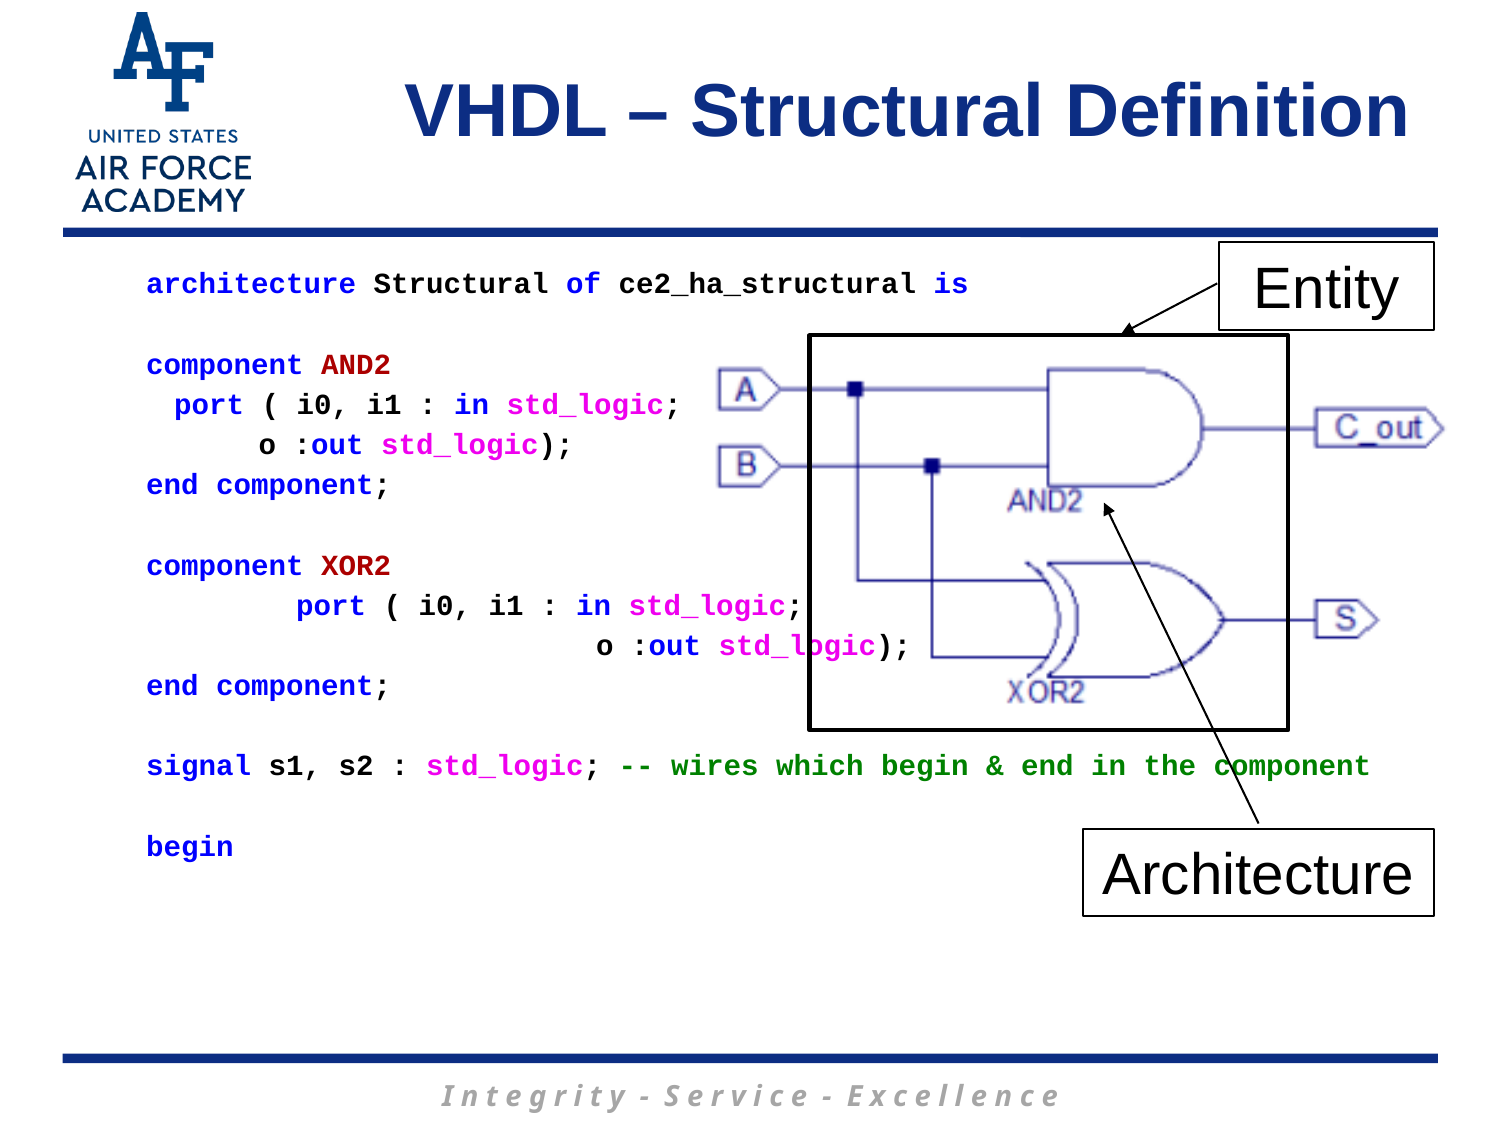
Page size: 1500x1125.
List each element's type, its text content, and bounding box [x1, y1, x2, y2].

text_box Architecture [1082, 828, 1435, 917]
picture [75, 12, 251, 212]
text_box [807, 333, 1290, 353]
text_box architecture Structural of ce2_ha_structural is component AND2 port ( i0, i1 : in std_logic; o :out std_logic); end component; component XOR2 port ( i0, i1 : in std_logic; o :out std_logic); end component; signal s1, s2 : std_logic; -- wires which begin & end in the component begin [131, 252, 1466, 962]
picture [701, 355, 1468, 726]
text_box VHDL – Structural Definition [313, 12, 1426, 200]
text_box Entity [1219, 242, 1435, 330]
text_box Entity [1121, 283, 1218, 334]
